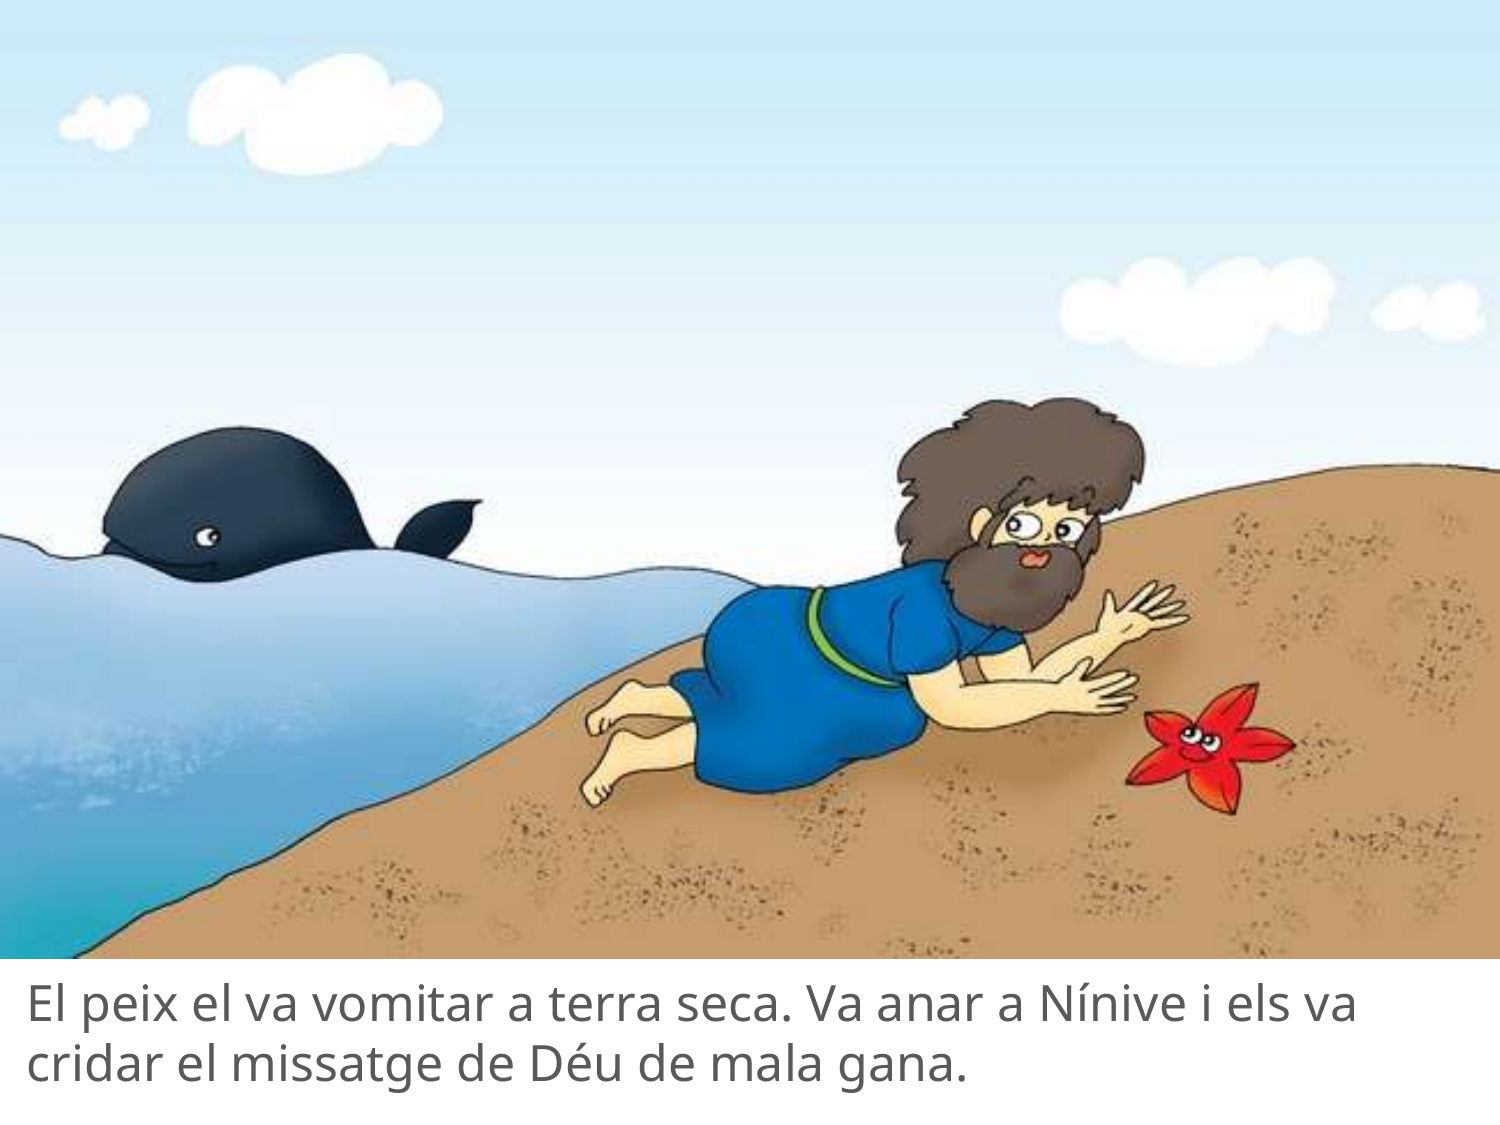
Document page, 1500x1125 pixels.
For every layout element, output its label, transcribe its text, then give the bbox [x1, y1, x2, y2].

text_box El peix el va vomitar a terra seca. Va anar a Nínive i els va cridar el missatge de Déu de mala gana. [11, 966, 1498, 1099]
picture [0, 0, 1500, 959]
